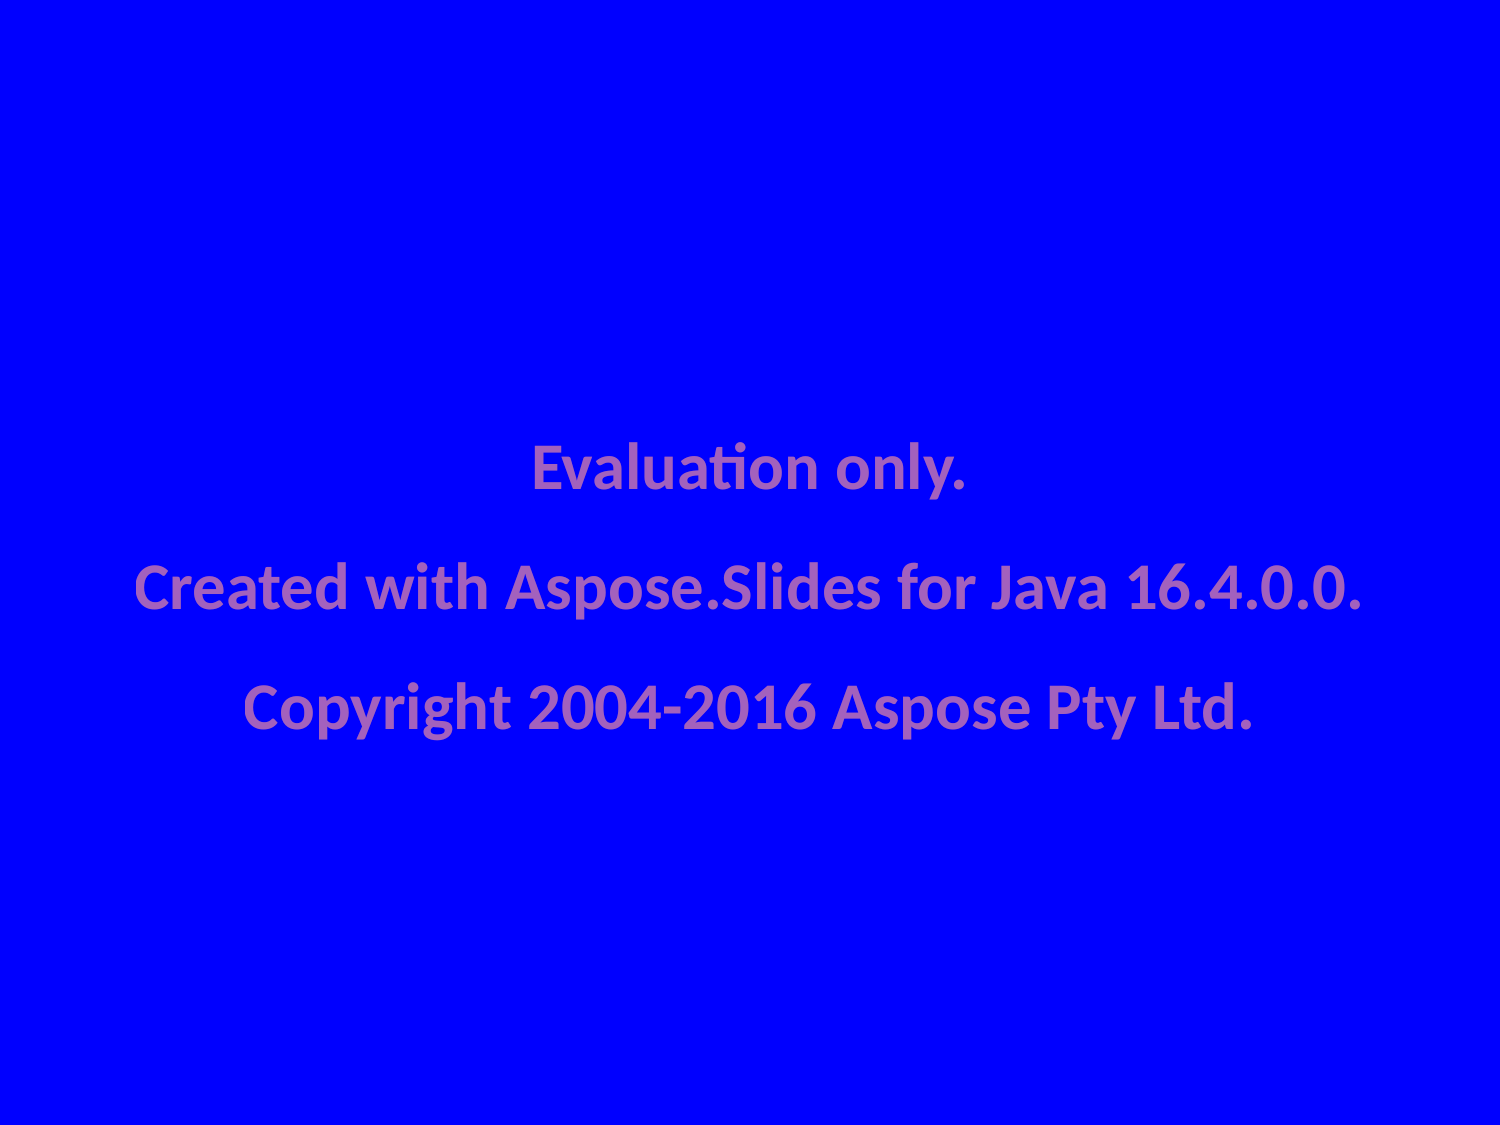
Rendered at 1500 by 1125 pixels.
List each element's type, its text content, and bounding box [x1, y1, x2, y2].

text_box Evaluation only. Created with Aspose.Slides for Java 16.4.0.0. Copyright 2004-2016 Aspose Pty Ltd. [120, 375, 1380, 750]
